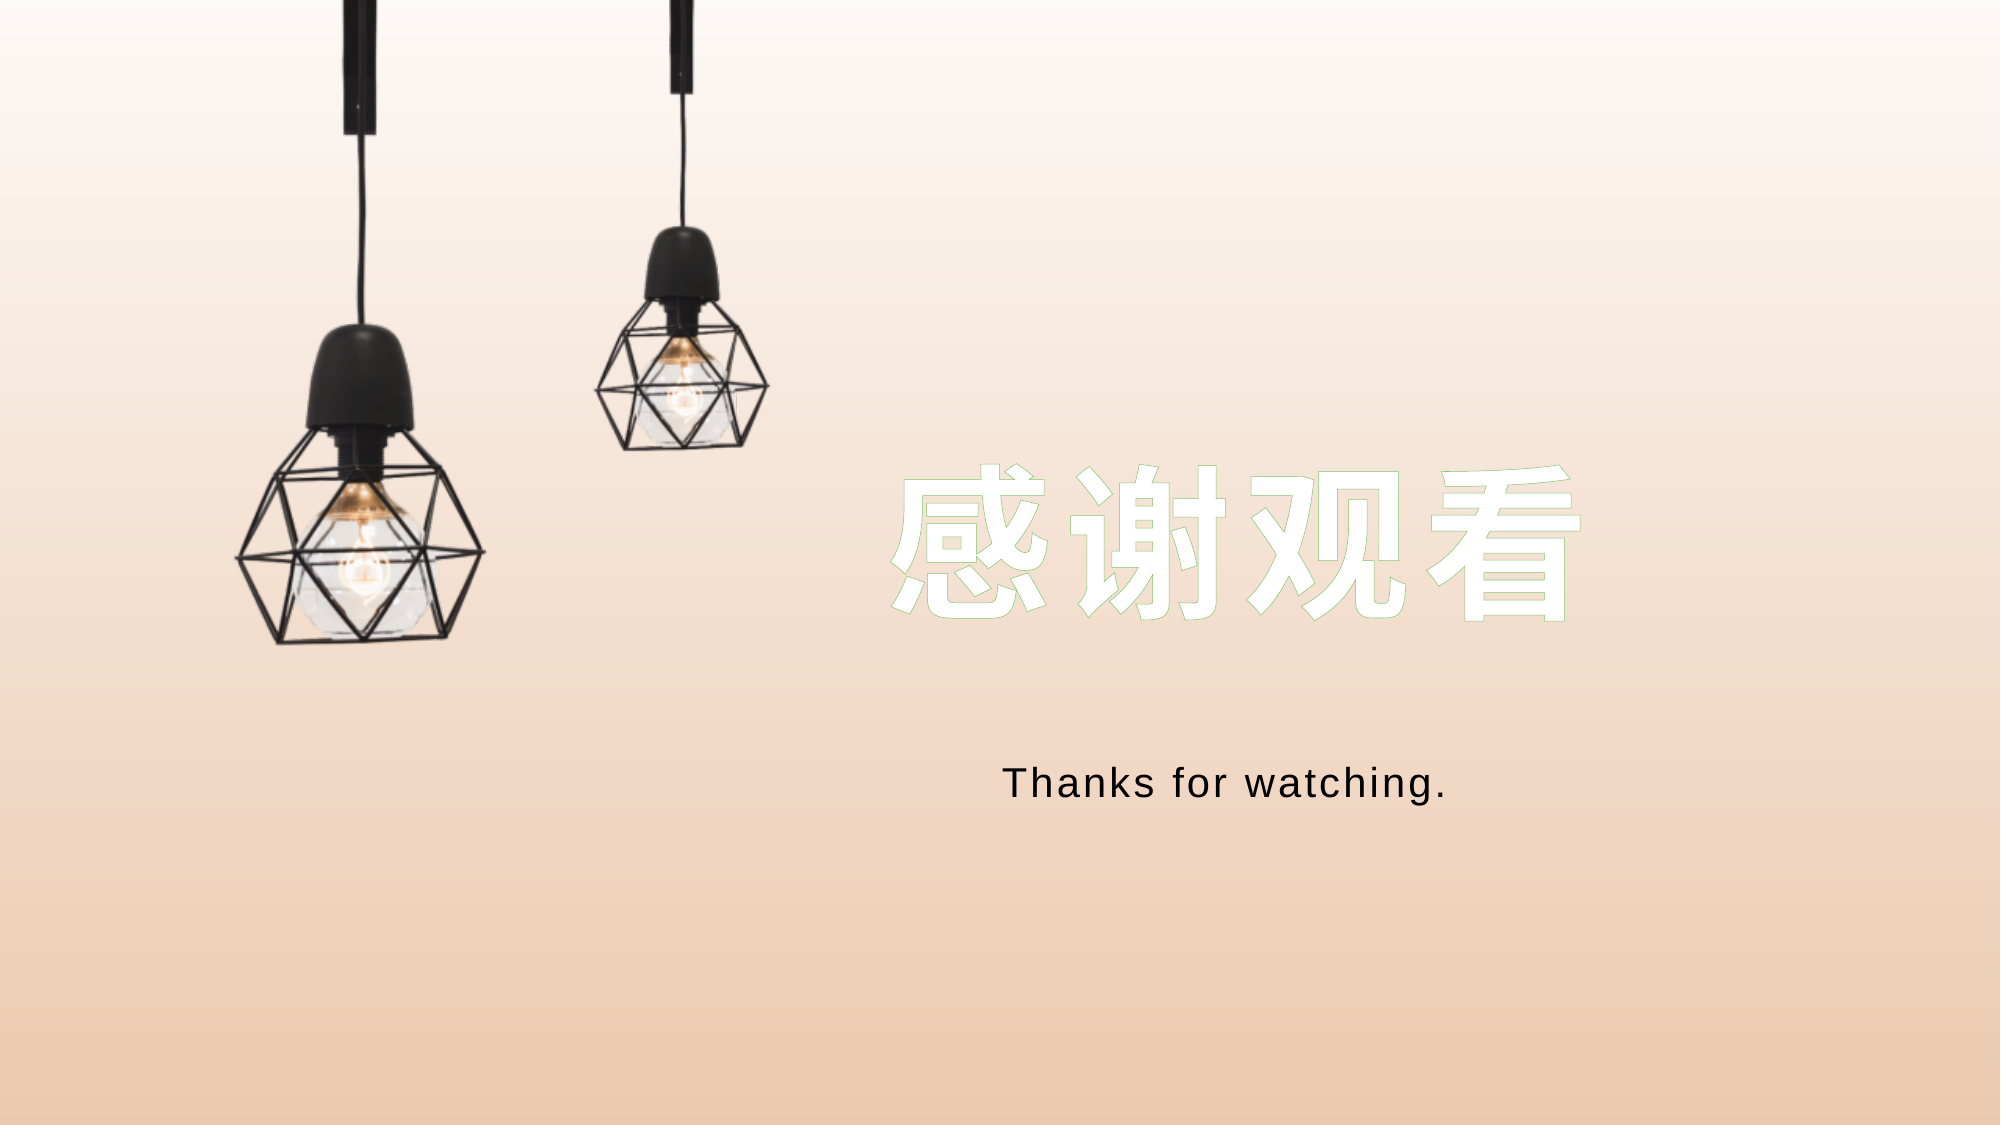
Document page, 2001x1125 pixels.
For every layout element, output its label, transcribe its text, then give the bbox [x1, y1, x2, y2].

title 感谢观看 [870, 422, 1742, 640]
picture [582, 0, 793, 470]
picture [217, 0, 519, 672]
list Thanks for watching. [769, 740, 1677, 864]
